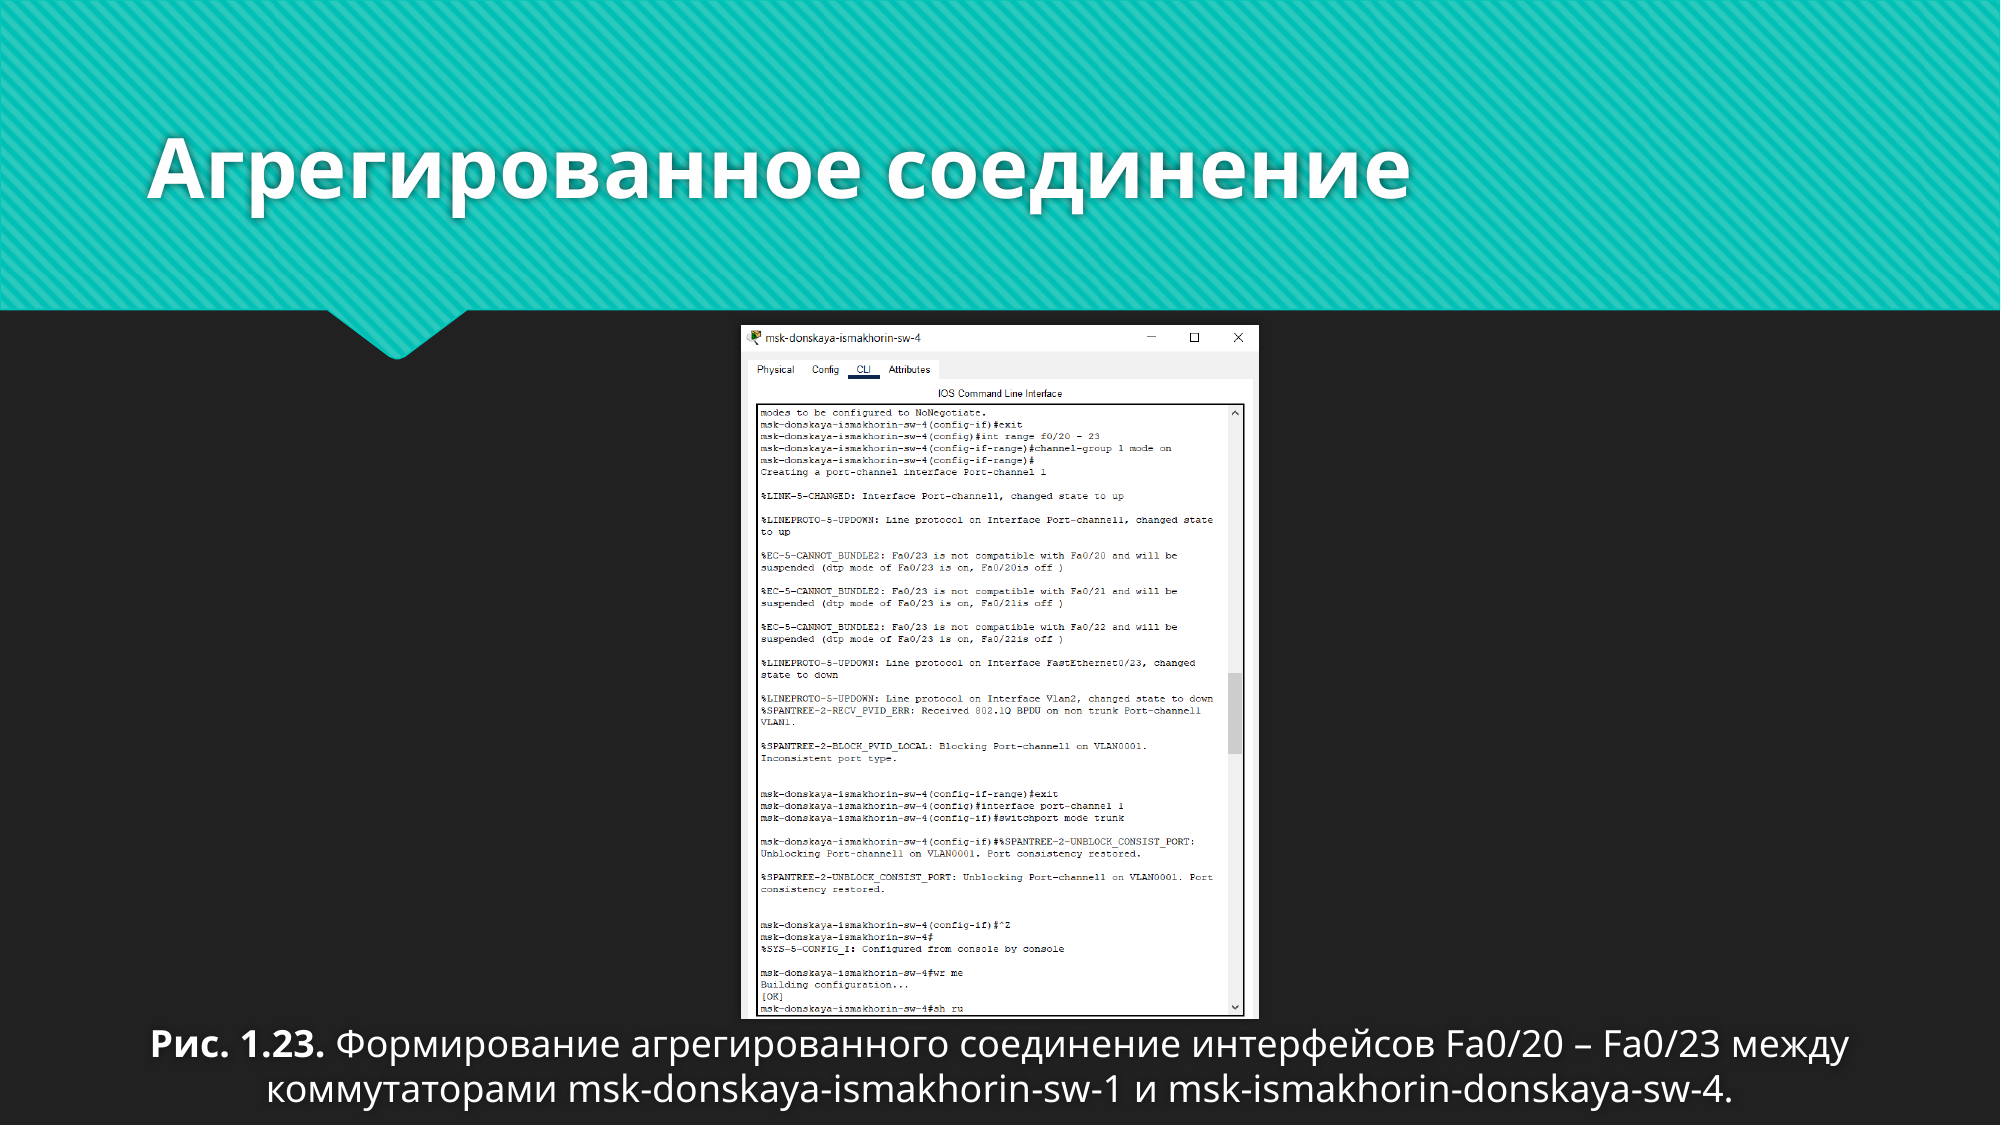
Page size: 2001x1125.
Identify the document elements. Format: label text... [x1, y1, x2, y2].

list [740, 324, 1260, 1019]
text_box Рис. 1.23. Формирование агрегированного соединение интерфейсов Fa0/20 – Fa0/23 между коммутаторами msk-donskaya-ismakhorin-sw-1 и msk-ismakhorin-donskaya-sw-4. [0, 1018, 2000, 1113]
title Агрегированное соединение [132, 103, 1868, 223]
